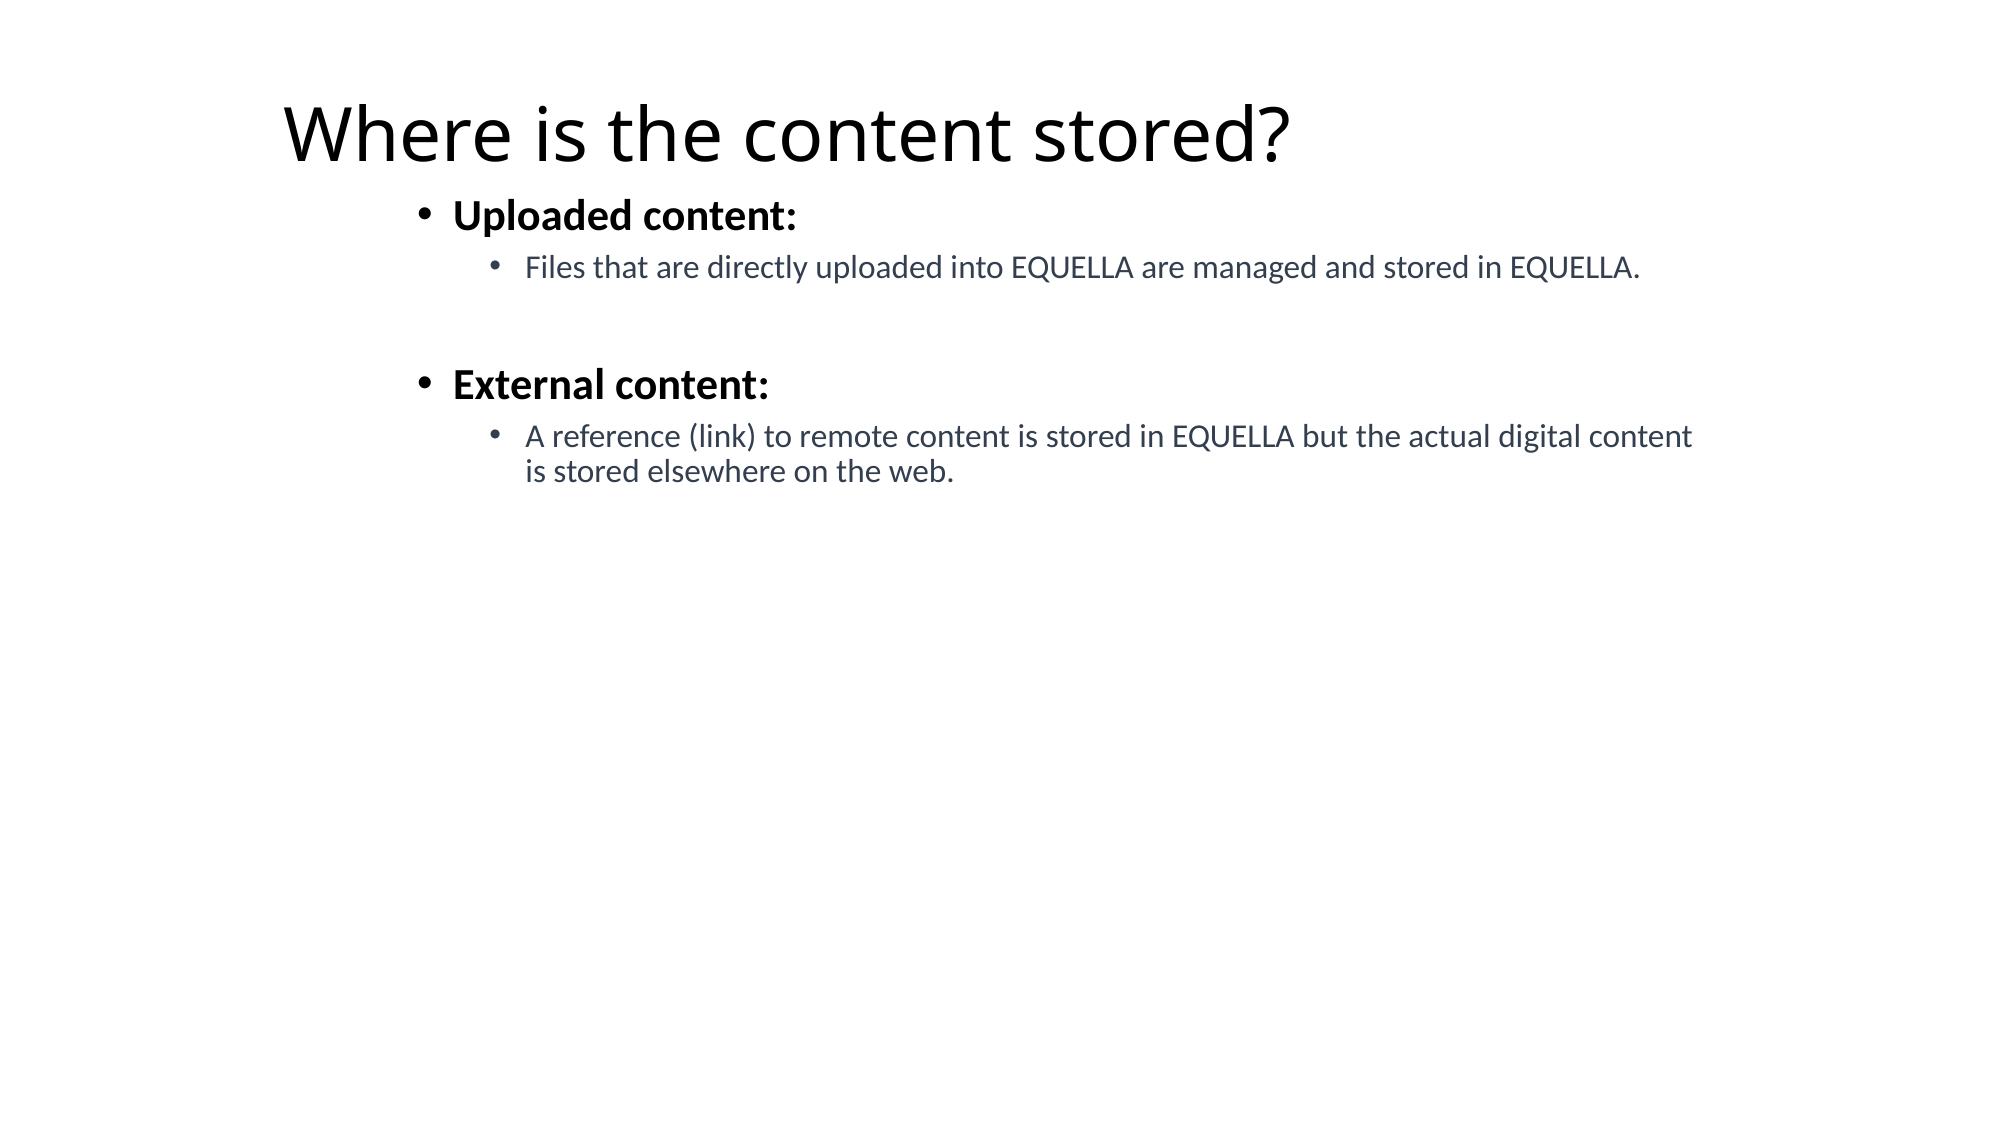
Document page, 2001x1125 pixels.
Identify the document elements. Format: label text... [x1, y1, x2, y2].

list Uploaded content: Files that are directly uploaded into EQUELLA are managed and stored in EQUELLA. External content: A reference (link) to remote content is stored in EQUELLA but the actual digital content is stored elsewhere on the web. [257, 184, 1721, 917]
title Where is the content stored? [268, 31, 1813, 244]
